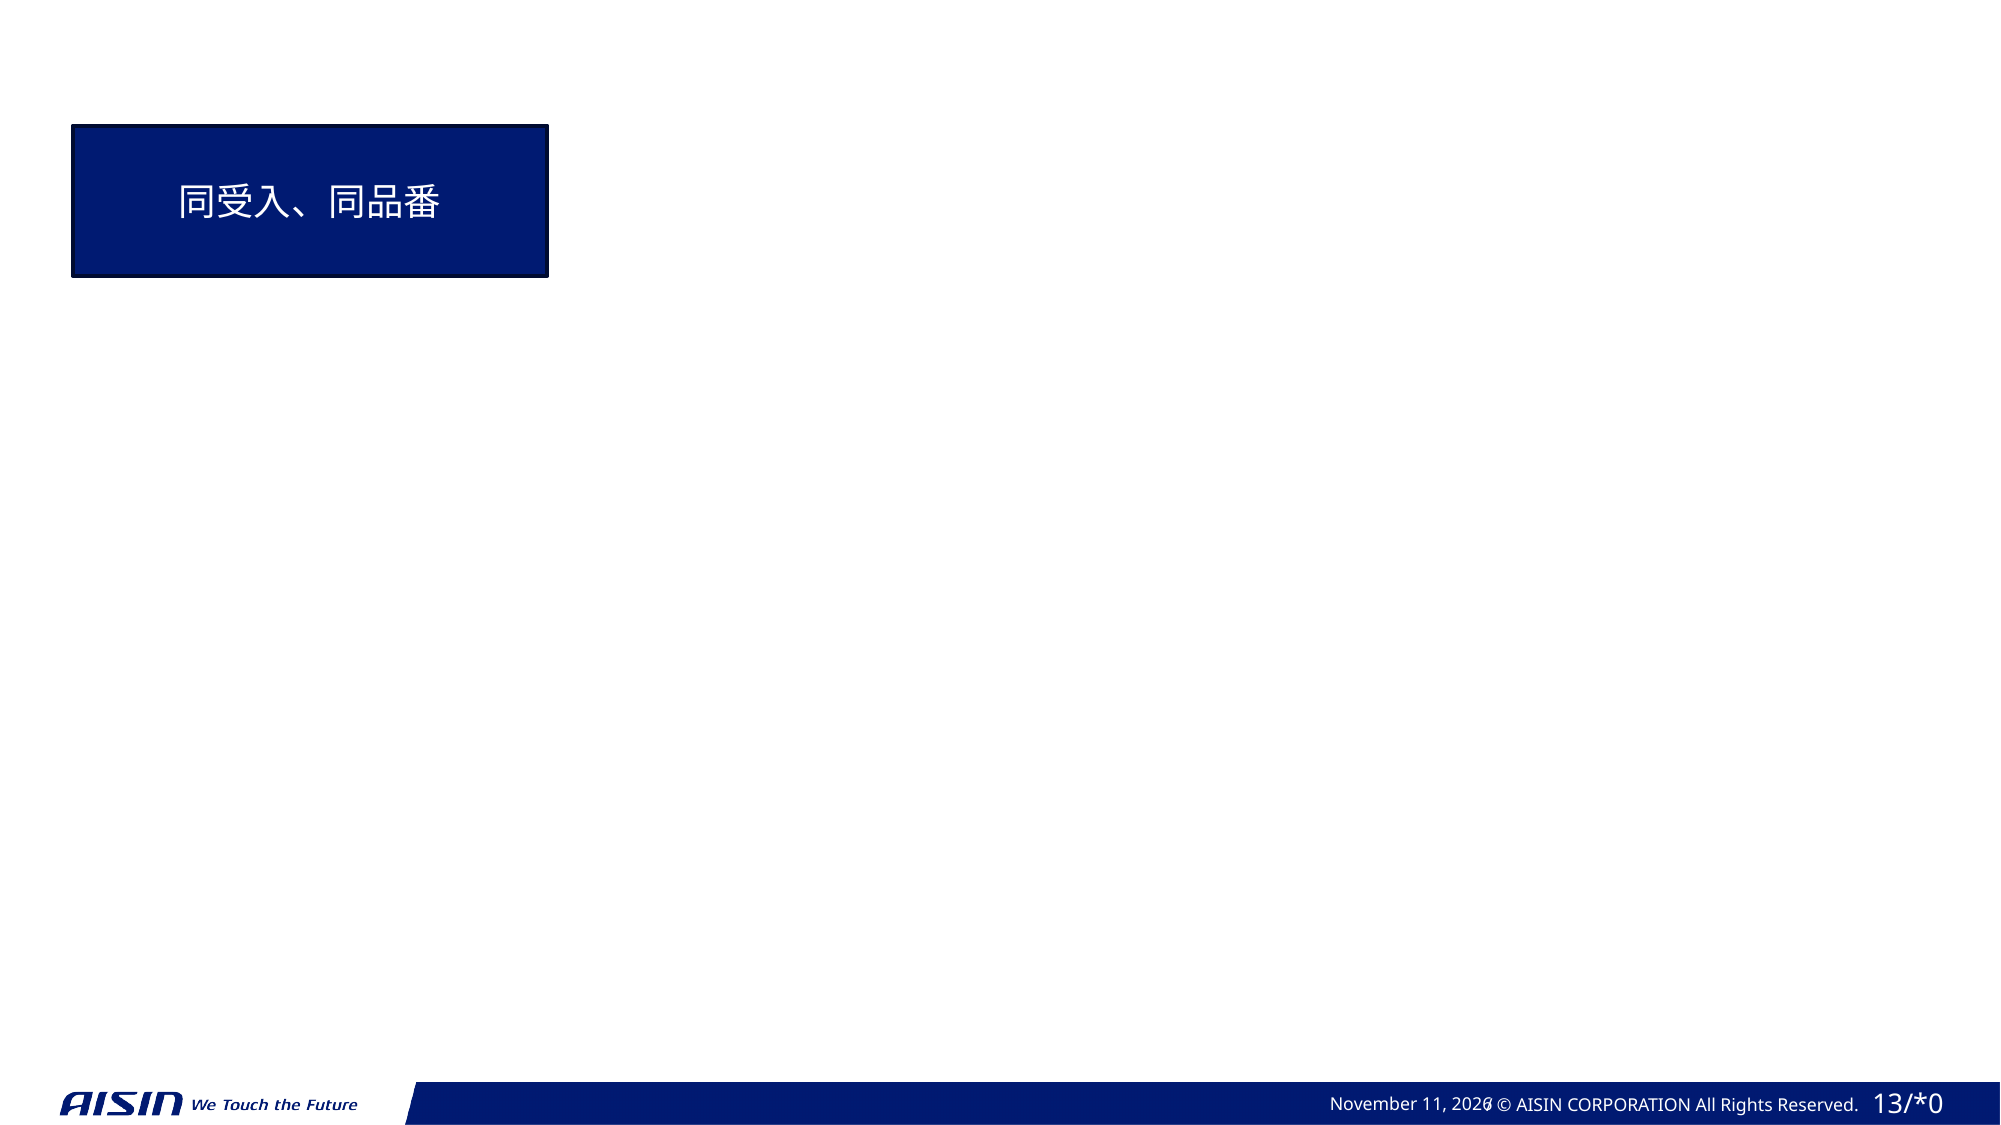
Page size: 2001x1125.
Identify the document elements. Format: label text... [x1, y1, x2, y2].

text_box 同受入、同品番 [71, 124, 549, 278]
picture [0, 1082, 2000, 1125]
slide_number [1142, 1093, 1508, 1116]
